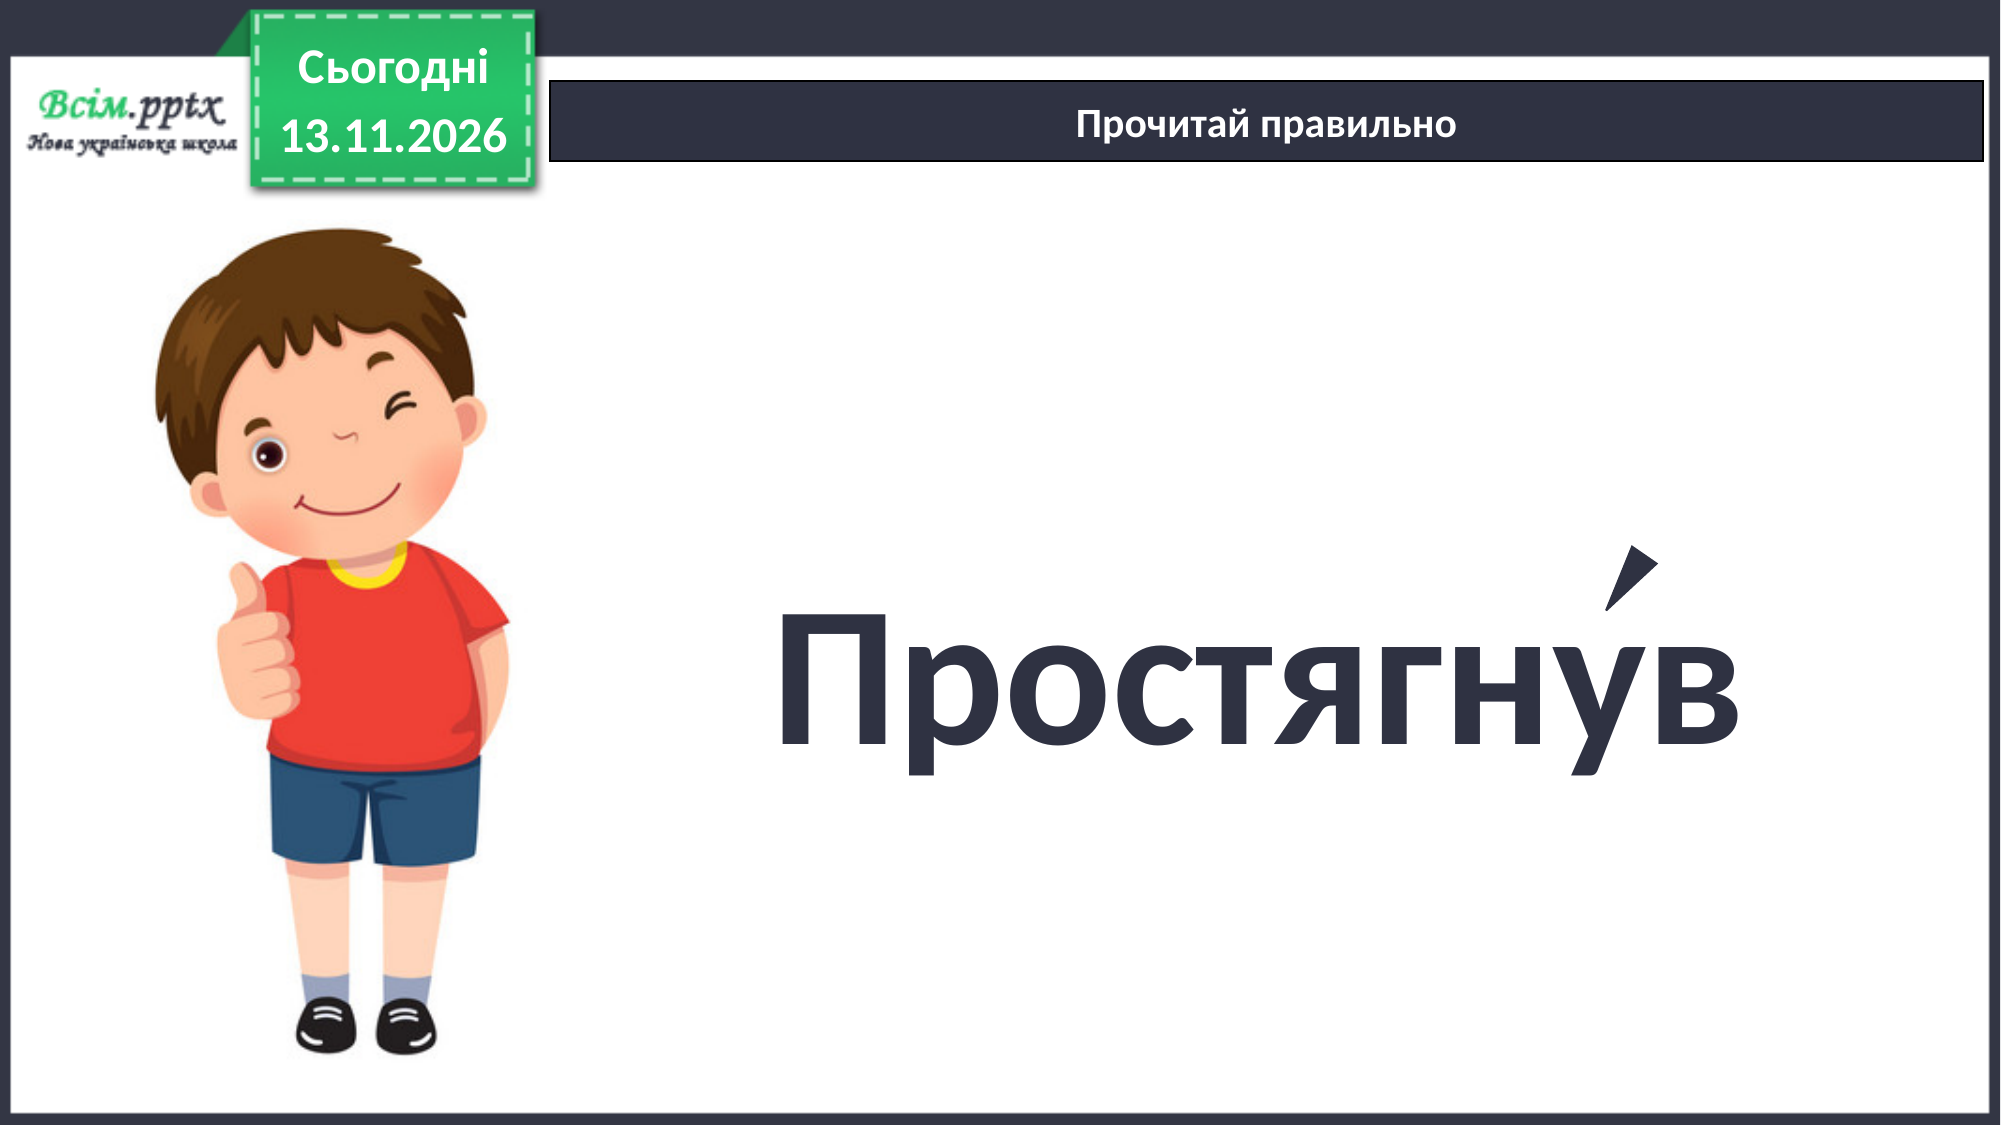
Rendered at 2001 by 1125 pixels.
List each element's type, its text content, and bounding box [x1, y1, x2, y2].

text_box 10.04.2022 [263, 101, 524, 164]
picture [0, 0, 2001, 1125]
text_box Прочитай правильно [549, 80, 1984, 162]
text_box Сьогодні [284, 26, 535, 101]
text_box [1605, 545, 1659, 612]
text_box Простягнув [567, 536, 1952, 792]
